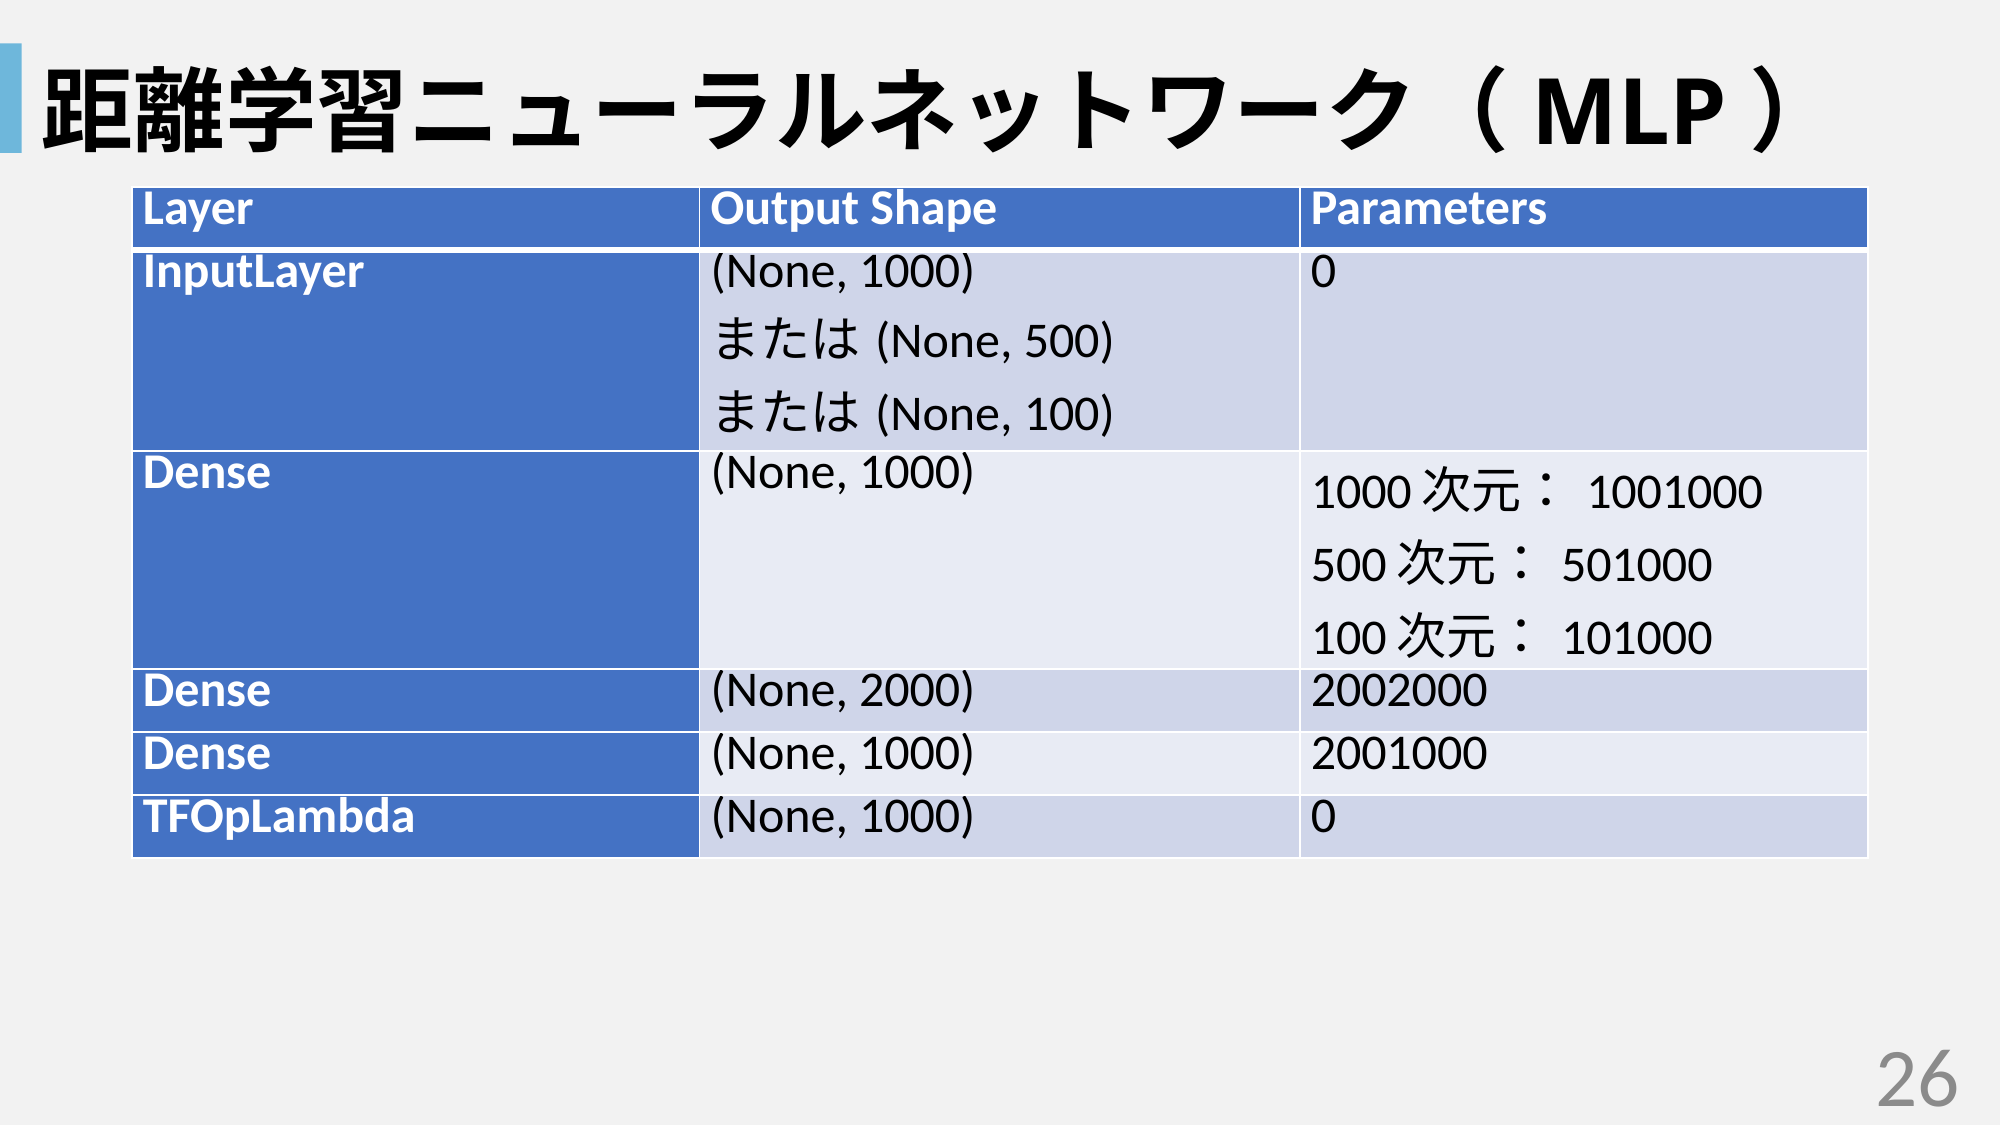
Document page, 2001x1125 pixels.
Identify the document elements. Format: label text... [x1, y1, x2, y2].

table_header Output Shape [700, 188, 1299, 247]
table_cell 2001000 [1301, 733, 1867, 794]
table_cell 2002000 [1301, 670, 1867, 731]
text_box [0, 43, 22, 153]
table_cell Dense [133, 452, 699, 668]
table_cell 0 [1301, 253, 1867, 450]
table_cell (None, 1000) [700, 733, 1299, 794]
table_cell (None, 1000) または(None, 500) または(None, 100) [700, 253, 1299, 450]
table_cell InputLayer [133, 253, 699, 450]
slide_number 26 [1524, 1042, 1975, 1103]
table_cell (None, 1000) [700, 796, 1299, 857]
table_cell (None, 1000) [700, 452, 1299, 668]
table_header Layer [133, 188, 699, 247]
table_cell Dense [133, 733, 699, 794]
table_cell TFOpLambda [133, 796, 699, 857]
title 距離学習ニューラルネットワーク（MLP） [26, 45, 1920, 171]
table_cell 0 [1301, 796, 1867, 857]
table_cell (None, 2000) [700, 670, 1299, 731]
table_header Parameters [1301, 188, 1867, 247]
table_cell Dense [133, 670, 699, 731]
table_cell 1000次元：1001000 500次元：501000 100次元：101000 [1301, 452, 1867, 668]
